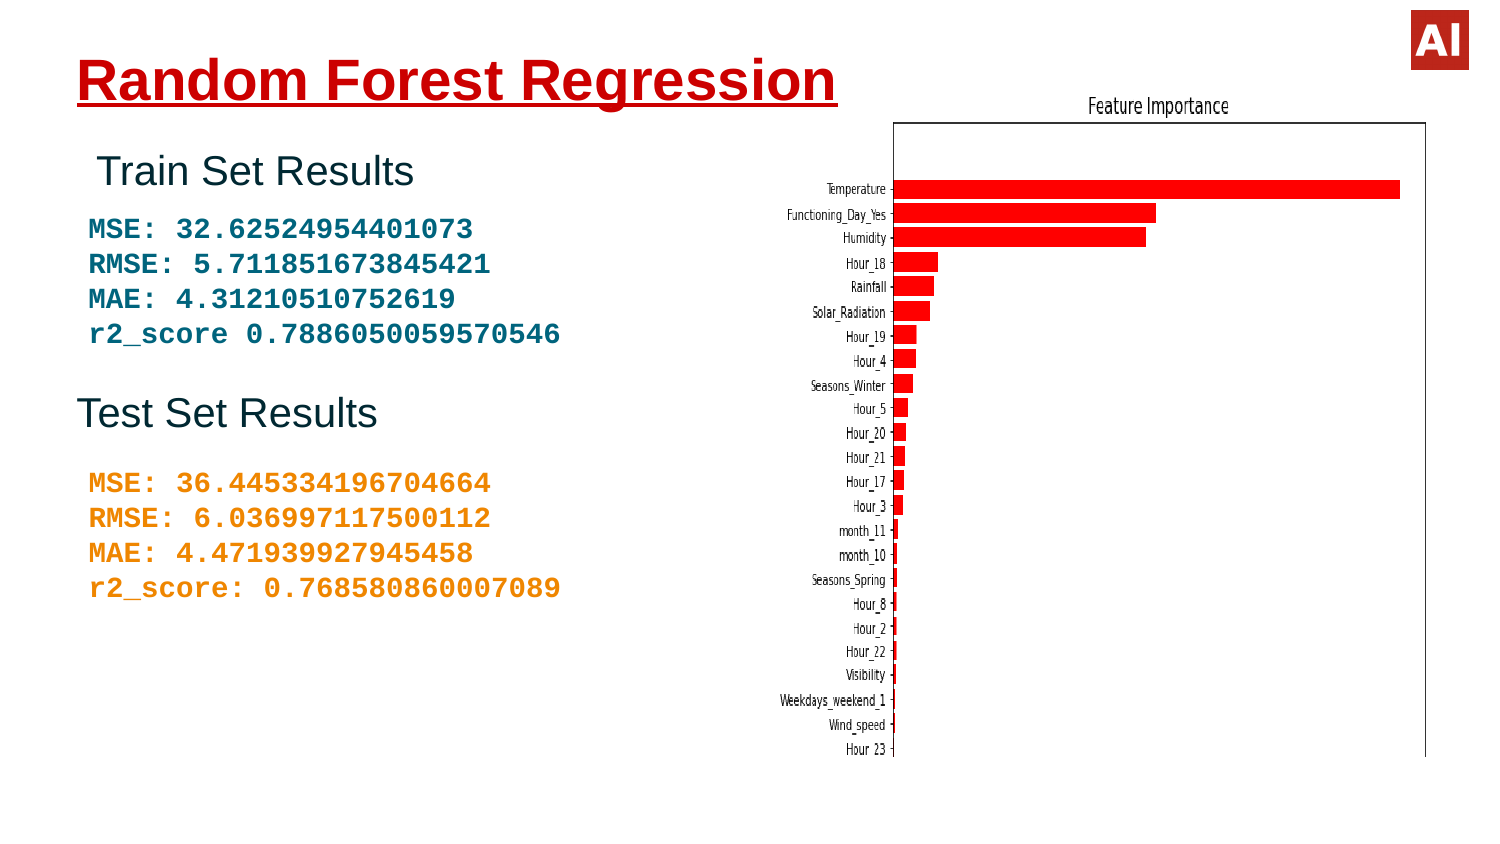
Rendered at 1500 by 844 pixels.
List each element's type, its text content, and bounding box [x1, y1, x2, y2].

title Random Forest Regression [61, 26, 986, 121]
text_box MSE: 32.62524954401073 RMSE: 5.711851673845421 MAE: 4.31210510752619 r2_score 0.7886050059570546 [73, 202, 750, 357]
picture [772, 87, 1435, 757]
text_box Test Set Results [61, 377, 477, 443]
picture [1411, 10, 1469, 70]
text_box Train Set Results [81, 136, 515, 202]
text_box MSE: 36.445334196704664 RMSE: 6.036997117500112 MAE: 4.471939927945458 r2_score: 0.768580860007089 [73, 455, 622, 611]
